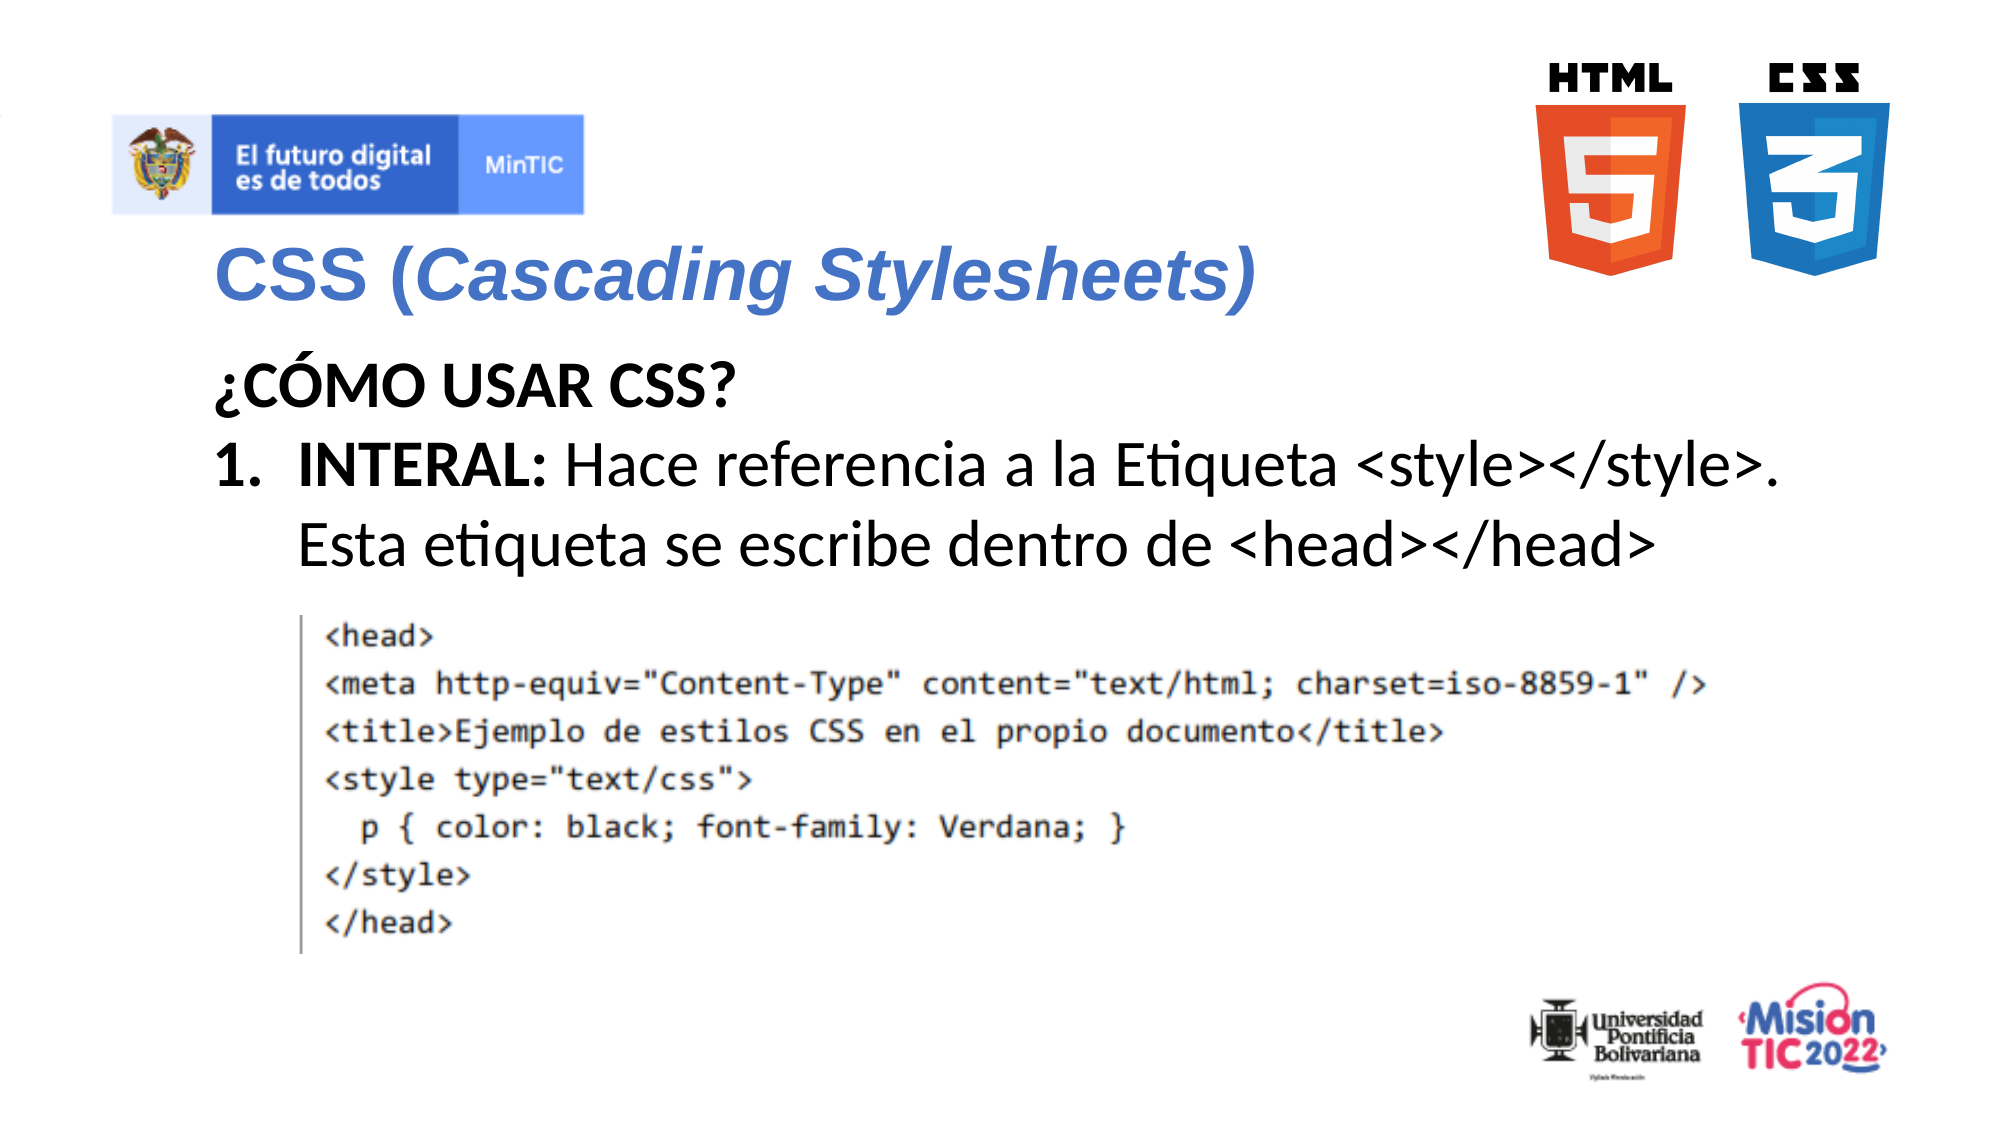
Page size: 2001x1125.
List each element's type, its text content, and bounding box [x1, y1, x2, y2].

picture [0, 1, 2000, 1124]
text_box ¿CÓMO USAR CSS? INTERAL: Hace referencia a la Etiqueta <style></style>. Esta etiqueta se escribe dentro de <head></head> [197, 332, 1798, 588]
text_box CSS (Cascading Stylesheets) [199, 218, 1331, 324]
